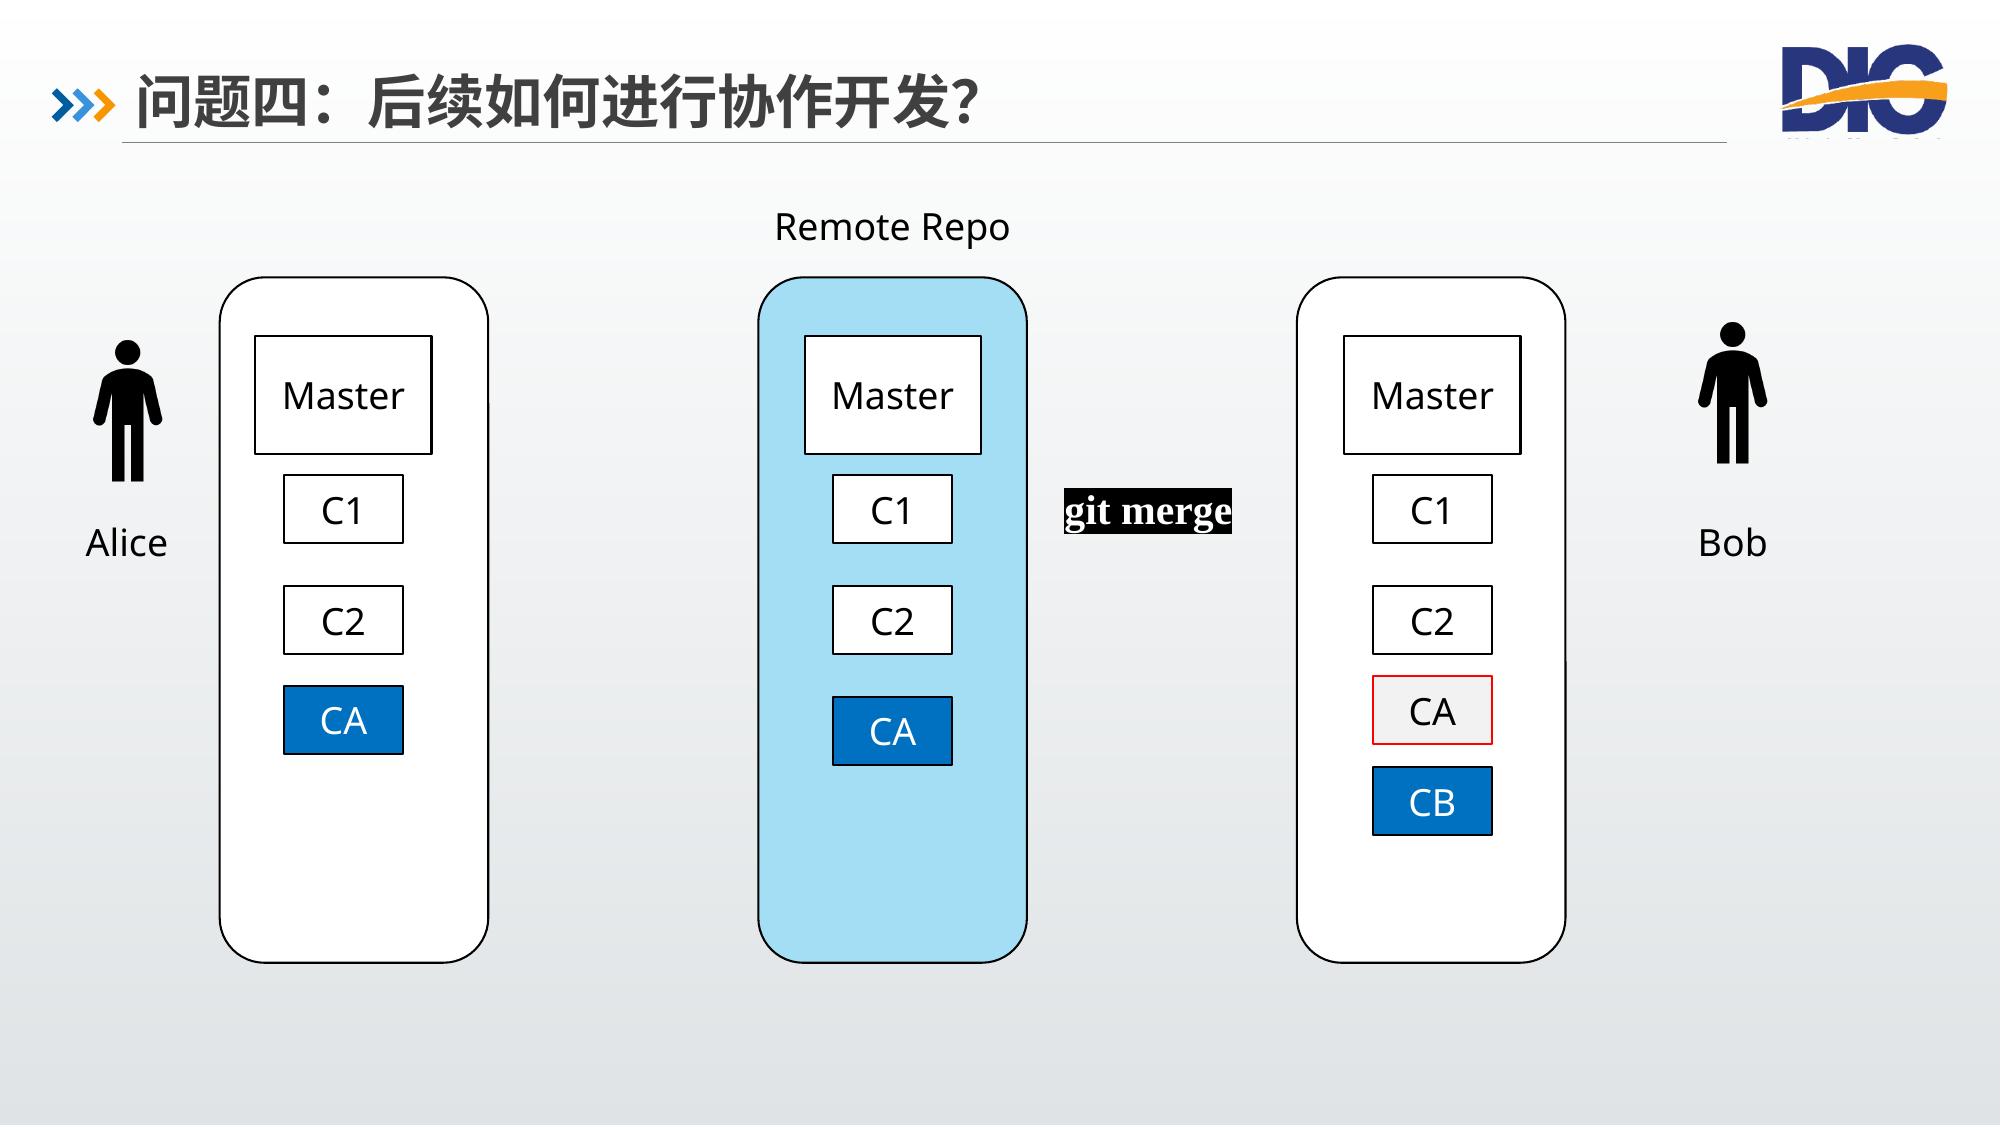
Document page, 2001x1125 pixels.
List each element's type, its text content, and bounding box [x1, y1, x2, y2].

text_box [219, 277, 1566, 963]
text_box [804, 335, 981, 654]
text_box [1643, 317, 1822, 573]
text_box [255, 335, 432, 654]
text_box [1344, 335, 1521, 654]
title 问题四：后续如何进行协作开发？ [120, 12, 1885, 144]
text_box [34, 335, 220, 573]
picture [1885, 17, 1949, 139]
text_box Remote Repo [758, 195, 1027, 256]
